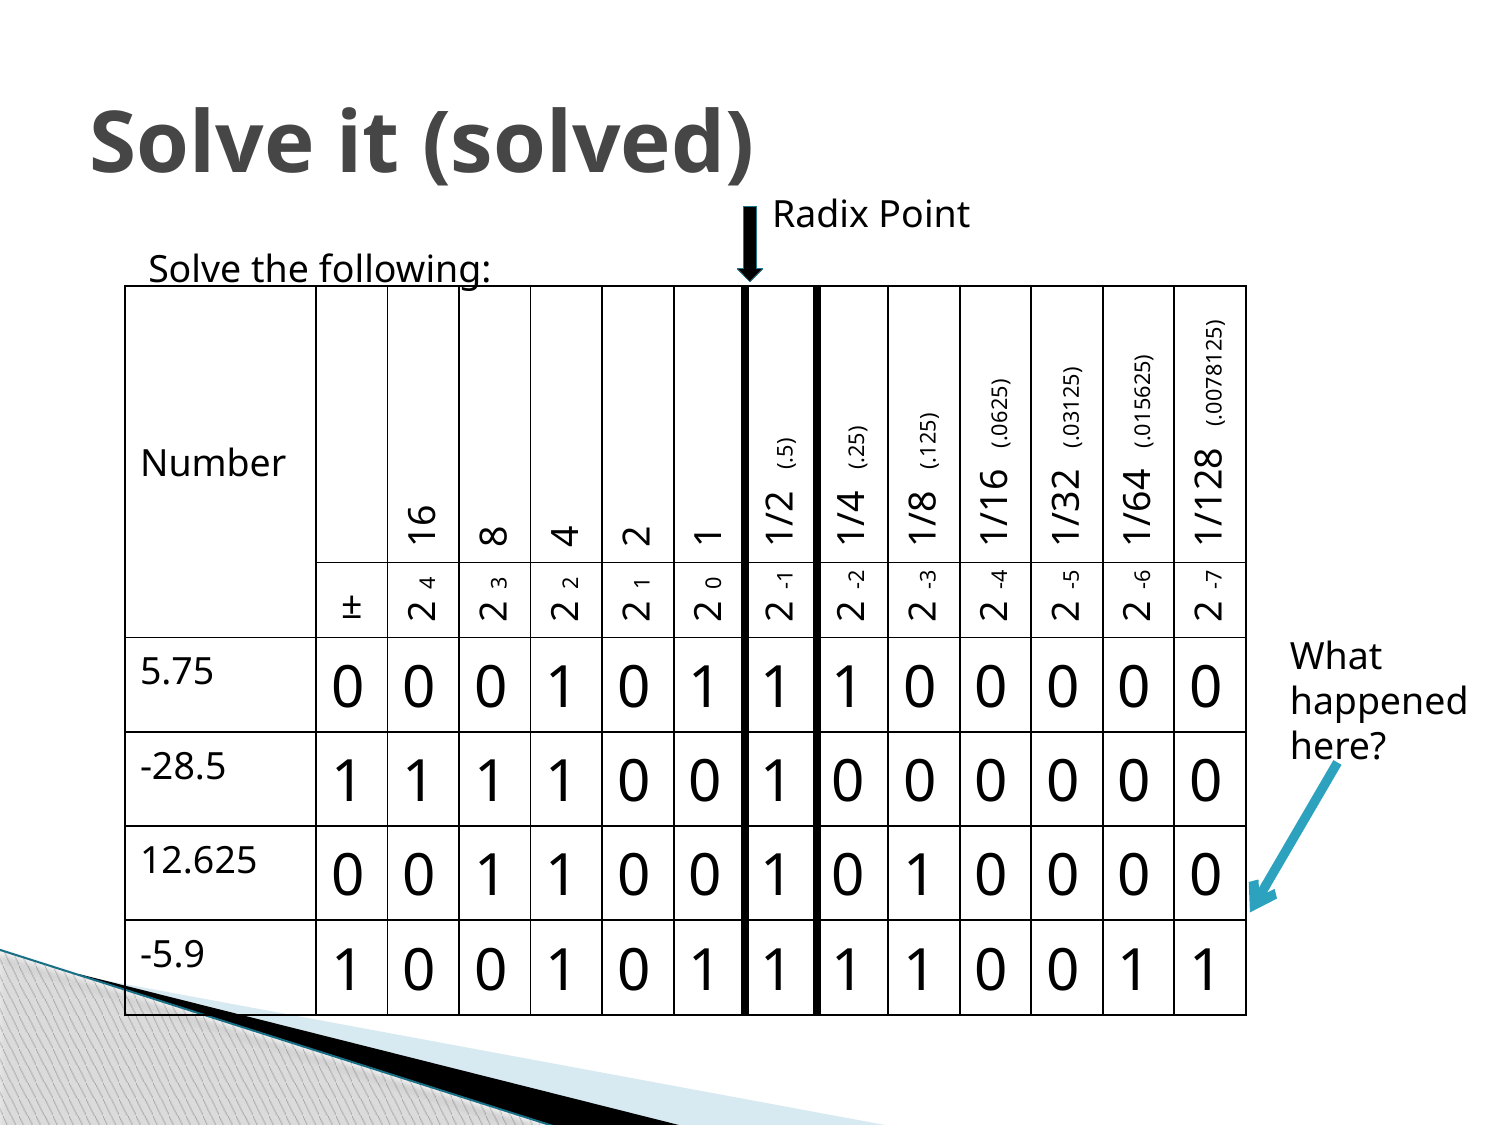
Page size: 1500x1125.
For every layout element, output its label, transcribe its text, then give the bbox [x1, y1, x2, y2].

table_header 1/2 (.5) [749, 287, 813, 562]
table_cell 12.625 [126, 827, 315, 919]
table_cell 24 [388, 563, 458, 637]
table_cell 0 [603, 638, 673, 731]
table_cell 1 [531, 921, 601, 1014]
table_cell 0 [961, 827, 1030, 919]
table_header 4 [531, 287, 601, 562]
table_cell 1 [821, 921, 887, 1014]
table_cell 1 [675, 638, 741, 731]
table_cell 0 [1104, 733, 1173, 825]
table_cell 1 [1175, 921, 1245, 1014]
table_cell 5.75 [126, 638, 315, 731]
table_cell 0 [1175, 827, 1245, 919]
table_cell 1 [531, 827, 601, 919]
table_cell 21 [603, 563, 673, 637]
table_cell 0 [821, 827, 887, 919]
table_cell 1 [749, 638, 813, 731]
table_cell 0 [1104, 827, 1173, 919]
table_cell 2-7 [1175, 563, 1245, 637]
text_box Radix Point [757, 183, 986, 243]
table_cell 0 [961, 733, 1030, 825]
table_header 1/16 (.0625) [961, 287, 1030, 562]
table_header 1 [675, 287, 741, 562]
table_cell 1 [460, 827, 530, 919]
table_cell 1 [749, 827, 813, 919]
table_cell 0 [961, 638, 1030, 731]
table_cell 0 [961, 921, 1030, 1014]
table_header 1/4 (.25) [821, 287, 887, 562]
table_cell 1 [821, 638, 887, 731]
table_cell 0 [821, 733, 887, 825]
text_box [1249, 762, 1338, 913]
table_cell 0 [388, 827, 458, 919]
table_cell 0 [460, 921, 530, 1014]
table_header [317, 298, 387, 562]
table_cell 1 [531, 733, 601, 825]
table_cell 0 [1175, 733, 1245, 825]
table_cell 1 [889, 921, 959, 1014]
table_cell 1 [531, 638, 601, 731]
table_header Number [126, 287, 315, 637]
table_header 8 [460, 287, 530, 562]
table_cell -28.5 [126, 733, 315, 825]
table_cell 0 [388, 921, 458, 1014]
table_cell 23 [460, 563, 530, 637]
table_cell 2-6 [1104, 563, 1173, 637]
table_cell 0 [1104, 638, 1173, 731]
table_cell 0 [1032, 638, 1102, 731]
table_cell 20 [675, 563, 741, 637]
text_box What happened here? [1274, 624, 1488, 775]
table_header 1/32 (.03125) [1032, 287, 1102, 562]
table_cell 1 [749, 733, 813, 825]
table_cell 0 [317, 638, 387, 731]
table_cell 0 [460, 638, 530, 731]
table_cell 0 [603, 733, 673, 825]
table_cell 1 [675, 921, 741, 1014]
table_header 2 [603, 287, 673, 562]
table_cell 1 [388, 733, 458, 825]
table_cell 0 [1175, 638, 1245, 731]
text_box [733, 201, 767, 286]
table_cell 0 [675, 827, 741, 919]
table_cell 2-2 [821, 563, 887, 637]
table_cell ± [317, 563, 387, 637]
table_cell 1 [1104, 921, 1173, 1014]
table_cell 2-4 [961, 563, 1030, 637]
table_cell 0 [1032, 921, 1102, 1014]
table_header 16 [388, 298, 458, 562]
table_header 1/8 (.125) [889, 287, 959, 562]
table_cell 2-5 [1032, 563, 1102, 637]
table_cell 1 [317, 733, 387, 825]
table_cell 1 [889, 827, 959, 919]
table_cell 0 [603, 827, 673, 919]
table_cell 22 [531, 563, 601, 637]
table_cell 0 [1032, 733, 1102, 825]
table_cell 0 [889, 733, 959, 825]
table_cell 1 [749, 921, 813, 1014]
table_cell 0 [675, 733, 741, 825]
text_box Solve the following: [133, 237, 507, 298]
table_header 1/128 (.0078125) [1175, 287, 1245, 562]
table_cell 0 [1032, 827, 1102, 919]
title Solve it (solved) [75, 45, 1425, 233]
table_header 1/64 (.015625) [1104, 287, 1173, 562]
table_cell 0 [889, 638, 959, 731]
table_cell 1 [460, 733, 530, 825]
table_cell 1 [317, 921, 387, 1014]
table_cell 2-3 [889, 563, 959, 637]
table_cell 0 [317, 827, 387, 919]
table_cell 2-1 [749, 563, 813, 637]
table_cell -5.9 [126, 921, 315, 1014]
table_cell 0 [388, 638, 458, 731]
table_cell 0 [603, 921, 673, 1014]
